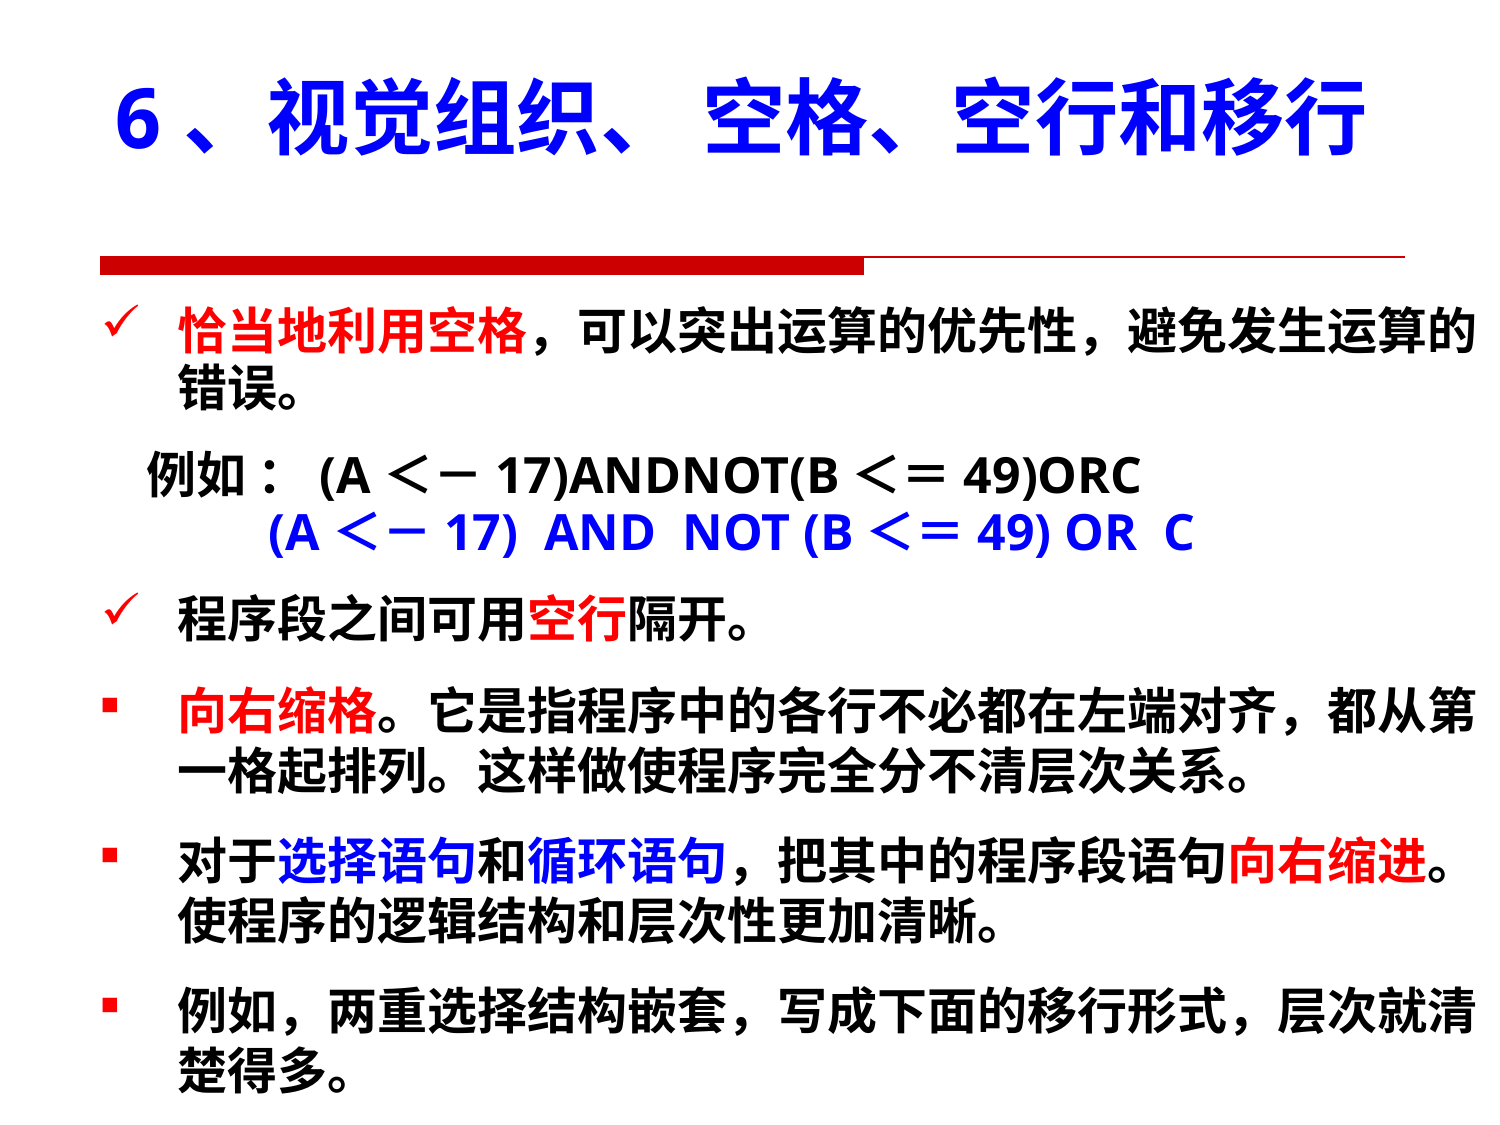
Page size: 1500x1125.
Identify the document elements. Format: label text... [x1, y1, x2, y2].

text_box 6、视觉组织、 空格、空行和移行 [48, 53, 1444, 179]
text_box 恰当地利用空格，可以突出运算的优先性，避免发生运算的错误。 例如 ：(A＜－17)ANDNOT(B＜＝49)ORC (A＜－17) AND NOT (B＜＝49) OR C 程序段之间可用空行隔开。 向右缩格。它是指程序中的各行不必都在左端对齐，都从第一格起排列。这样做使程序完全分不清层次关系。 对于选择语句和循环语句，把其中的程序段语句向右缩进。使程序的逻辑结构和层次性更加清晰。 例如，两重选择结构嵌套，写成下面的移行形式，层次就清楚得多。 [85, 296, 1500, 1118]
